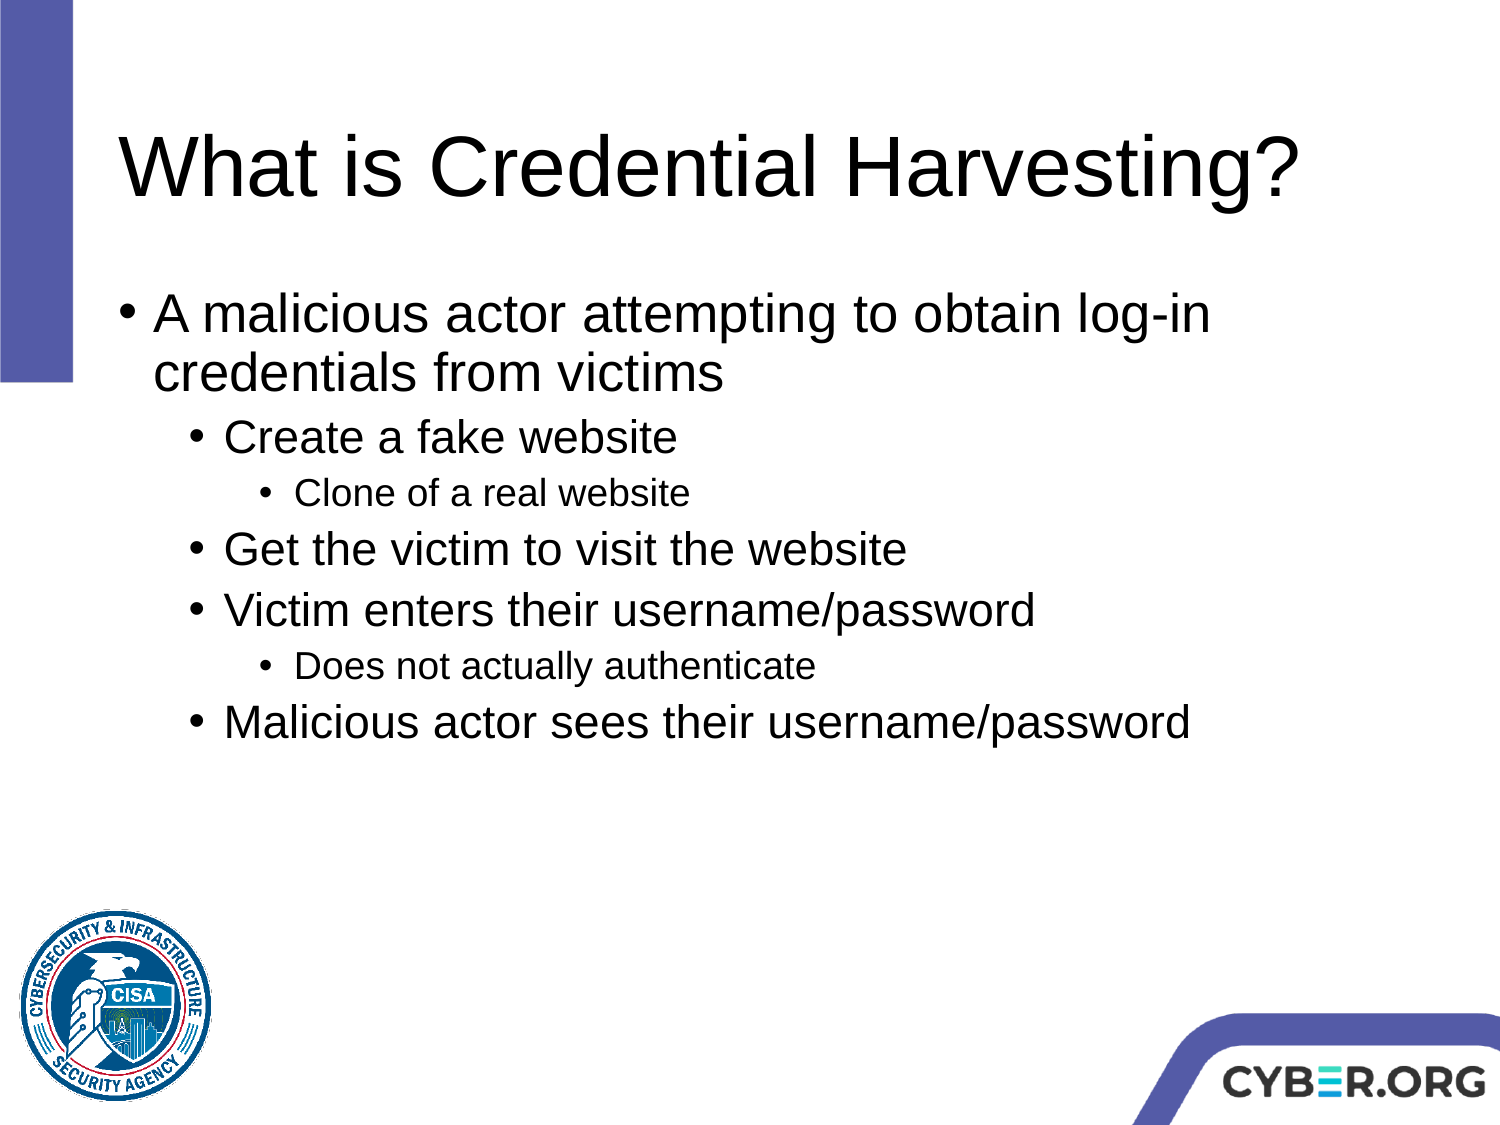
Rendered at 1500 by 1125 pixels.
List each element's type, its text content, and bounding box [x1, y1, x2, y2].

title What is Credential Harvesting? [103, 59, 1397, 277]
list A malicious actor attempting to obtain log-in credentials from victims Create a fake website Clone of a real website Get the victim to visit the website Victim enters their username/password Does not actually authenticate Malicious actor sees their username/password [103, 277, 1397, 943]
picture [0, 0, 1500, 1125]
